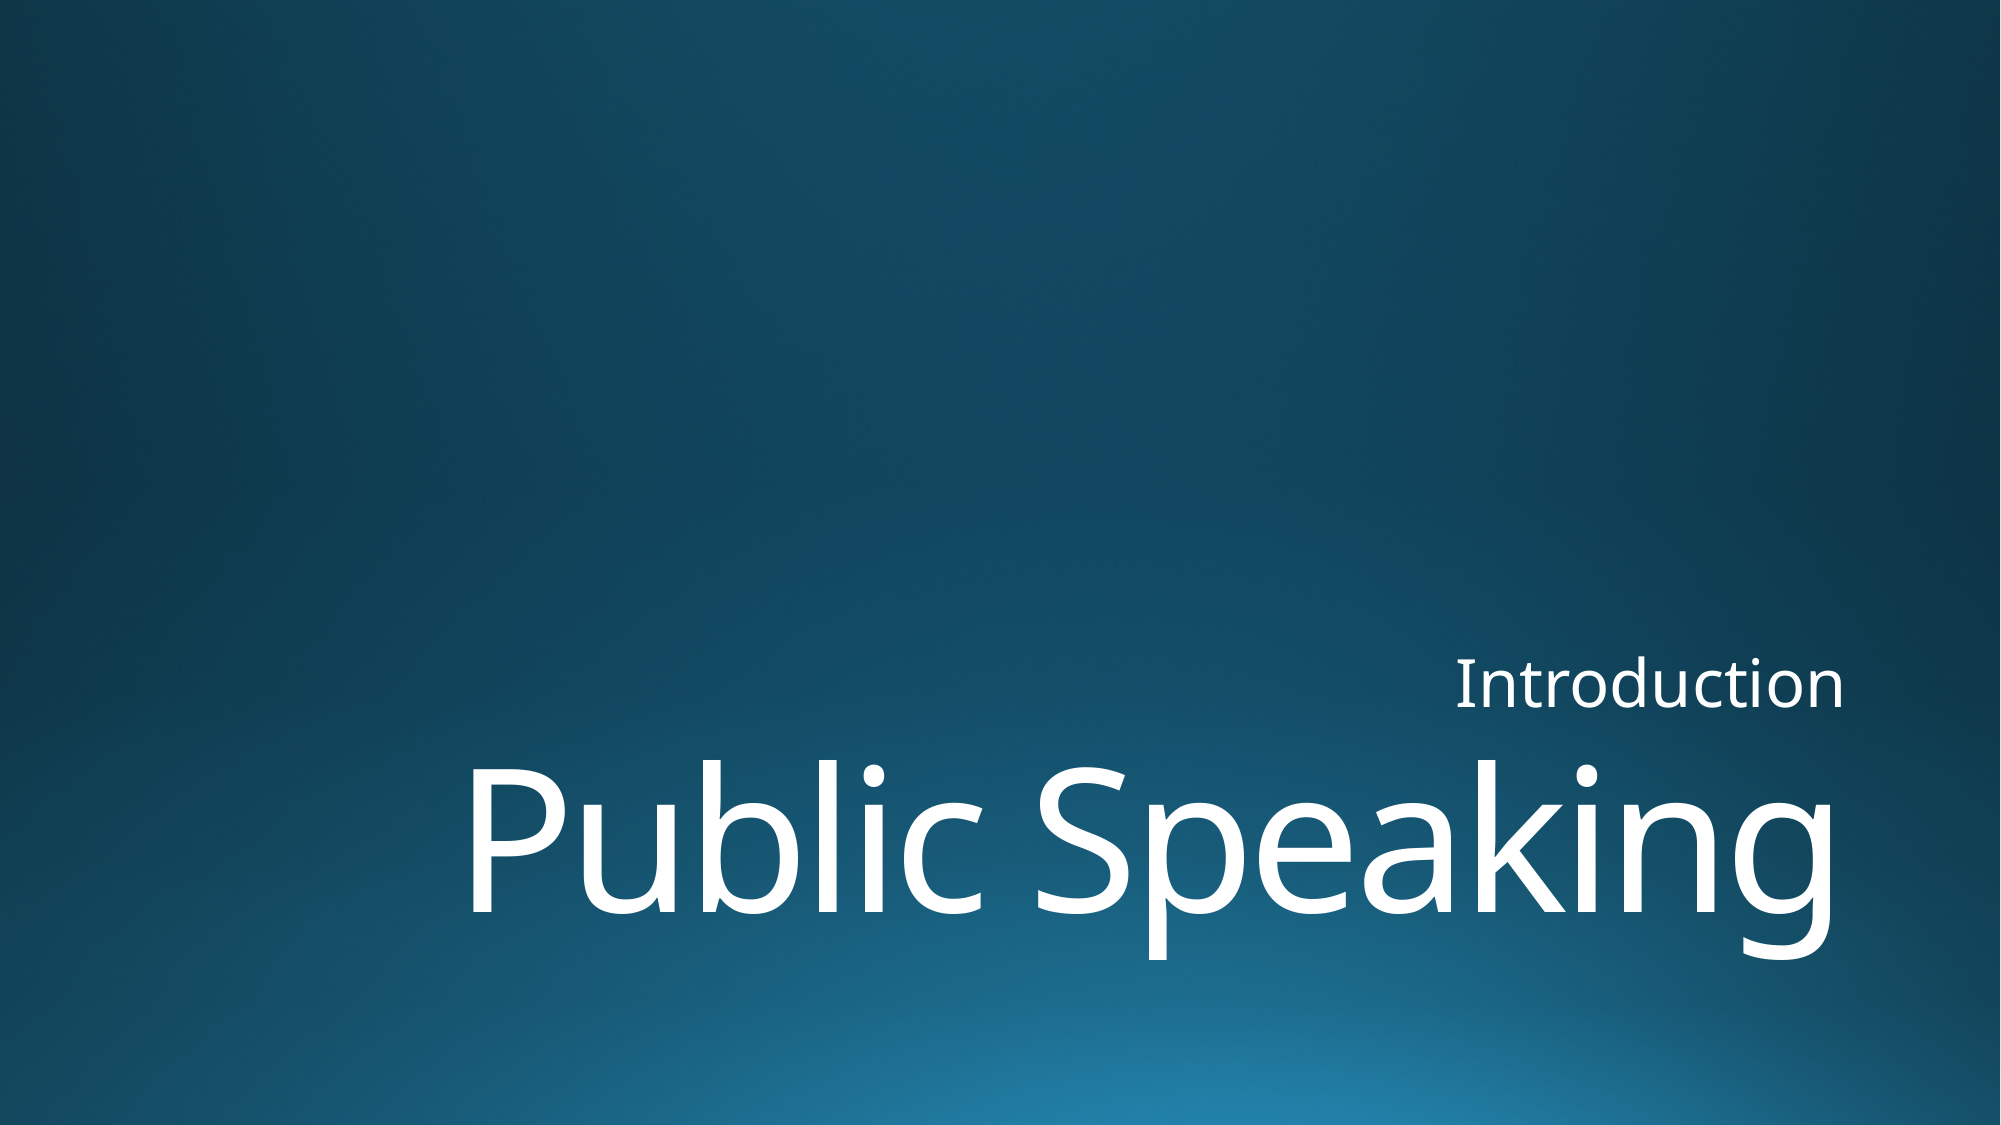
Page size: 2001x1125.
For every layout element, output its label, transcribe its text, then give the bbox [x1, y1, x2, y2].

picture [0, 0, 2001, 1125]
subtitle Introduction [362, 606, 1863, 730]
title Public Speaking [362, 732, 1863, 1002]
